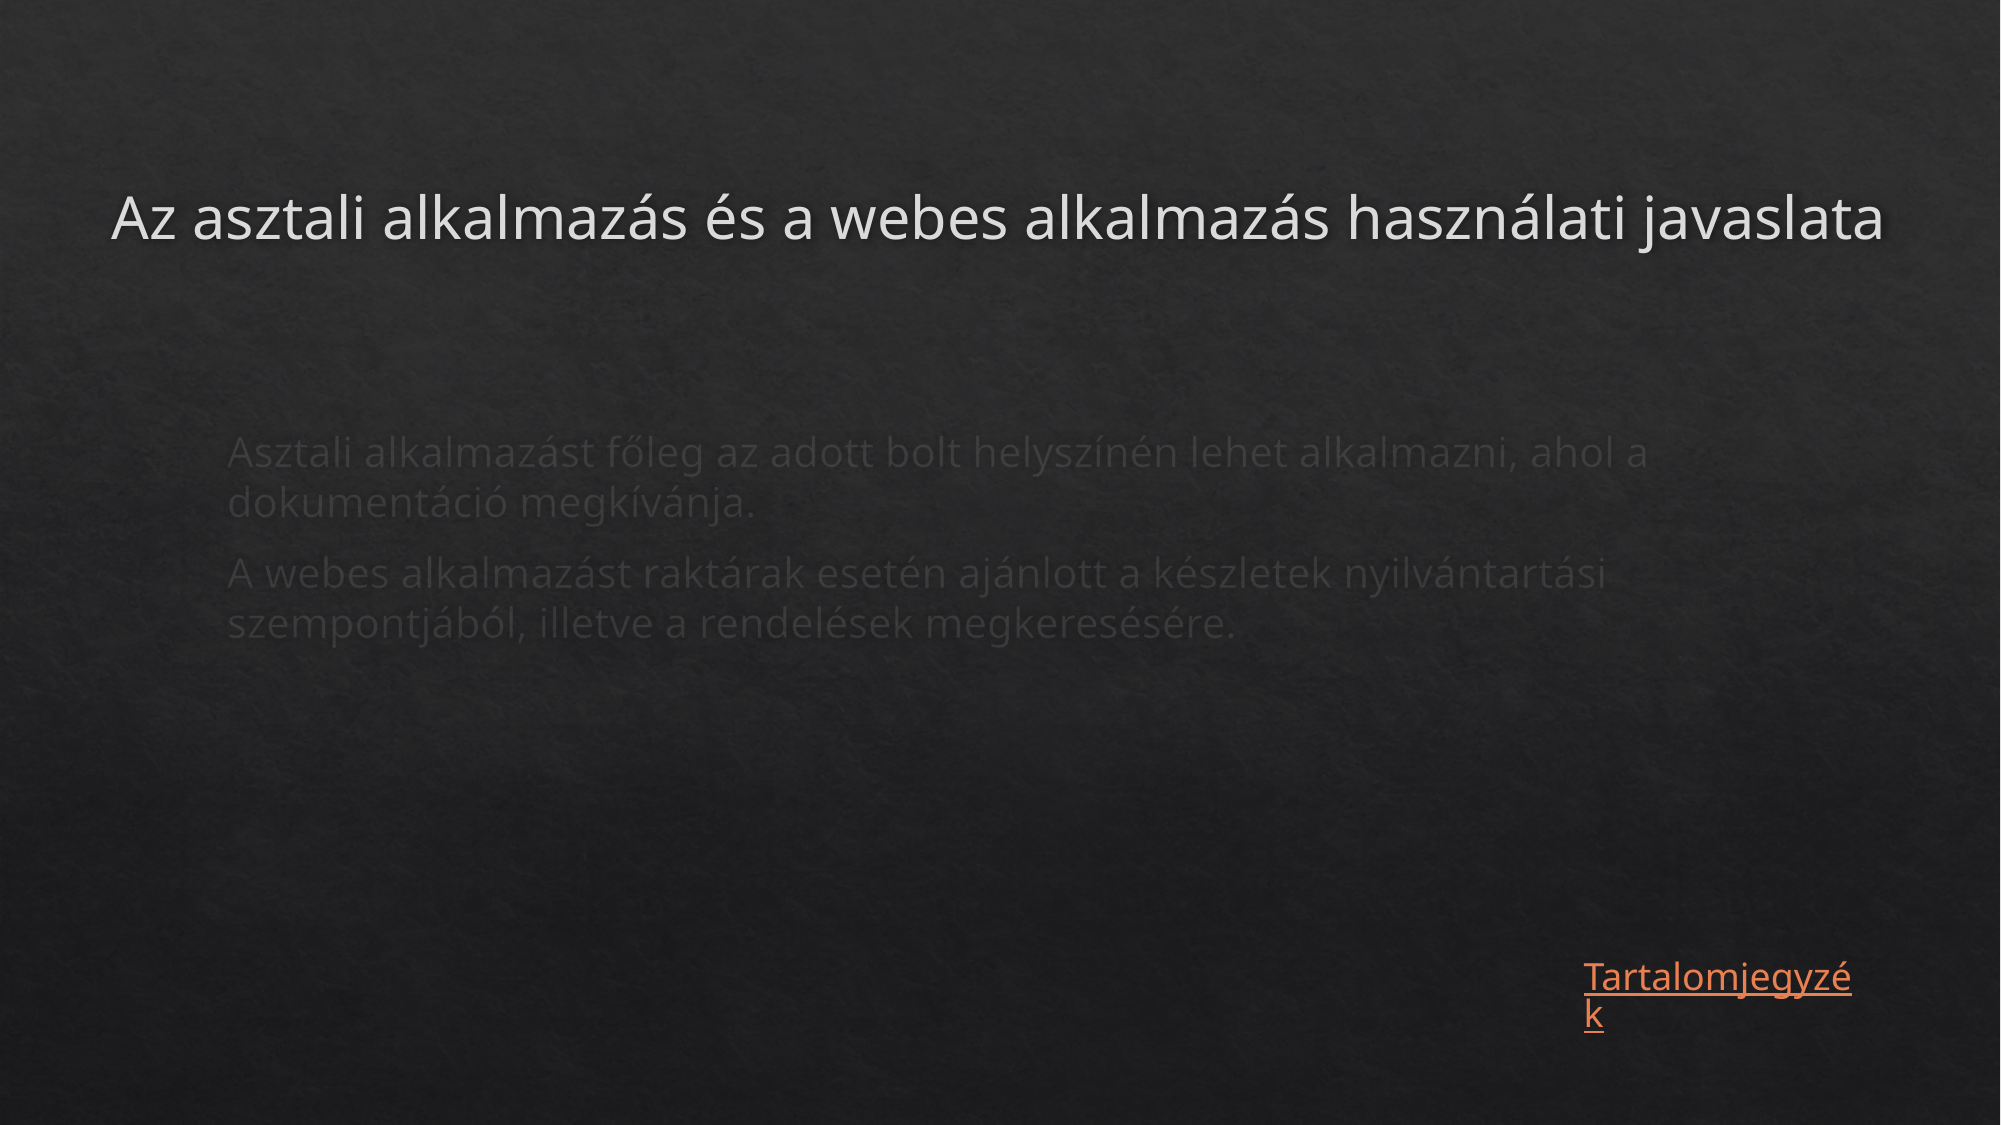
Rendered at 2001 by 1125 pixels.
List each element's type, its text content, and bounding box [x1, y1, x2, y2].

text_box Tartalomjegyzék [1569, 945, 1874, 1011]
title Az asztali alkalmazás és a webes alkalmazás használati javaslata [71, 105, 1929, 259]
subtitle Asztali alkalmazást főleg az adott bolt helyszínén lehet alkalmazni, ahol a dokumentáció megkívánja. A webes alkalmazást raktárak esetén ajánlott a készletek nyilvántartási szempontjából, illetve a rendelések megkeresésére. [211, 417, 1736, 745]
